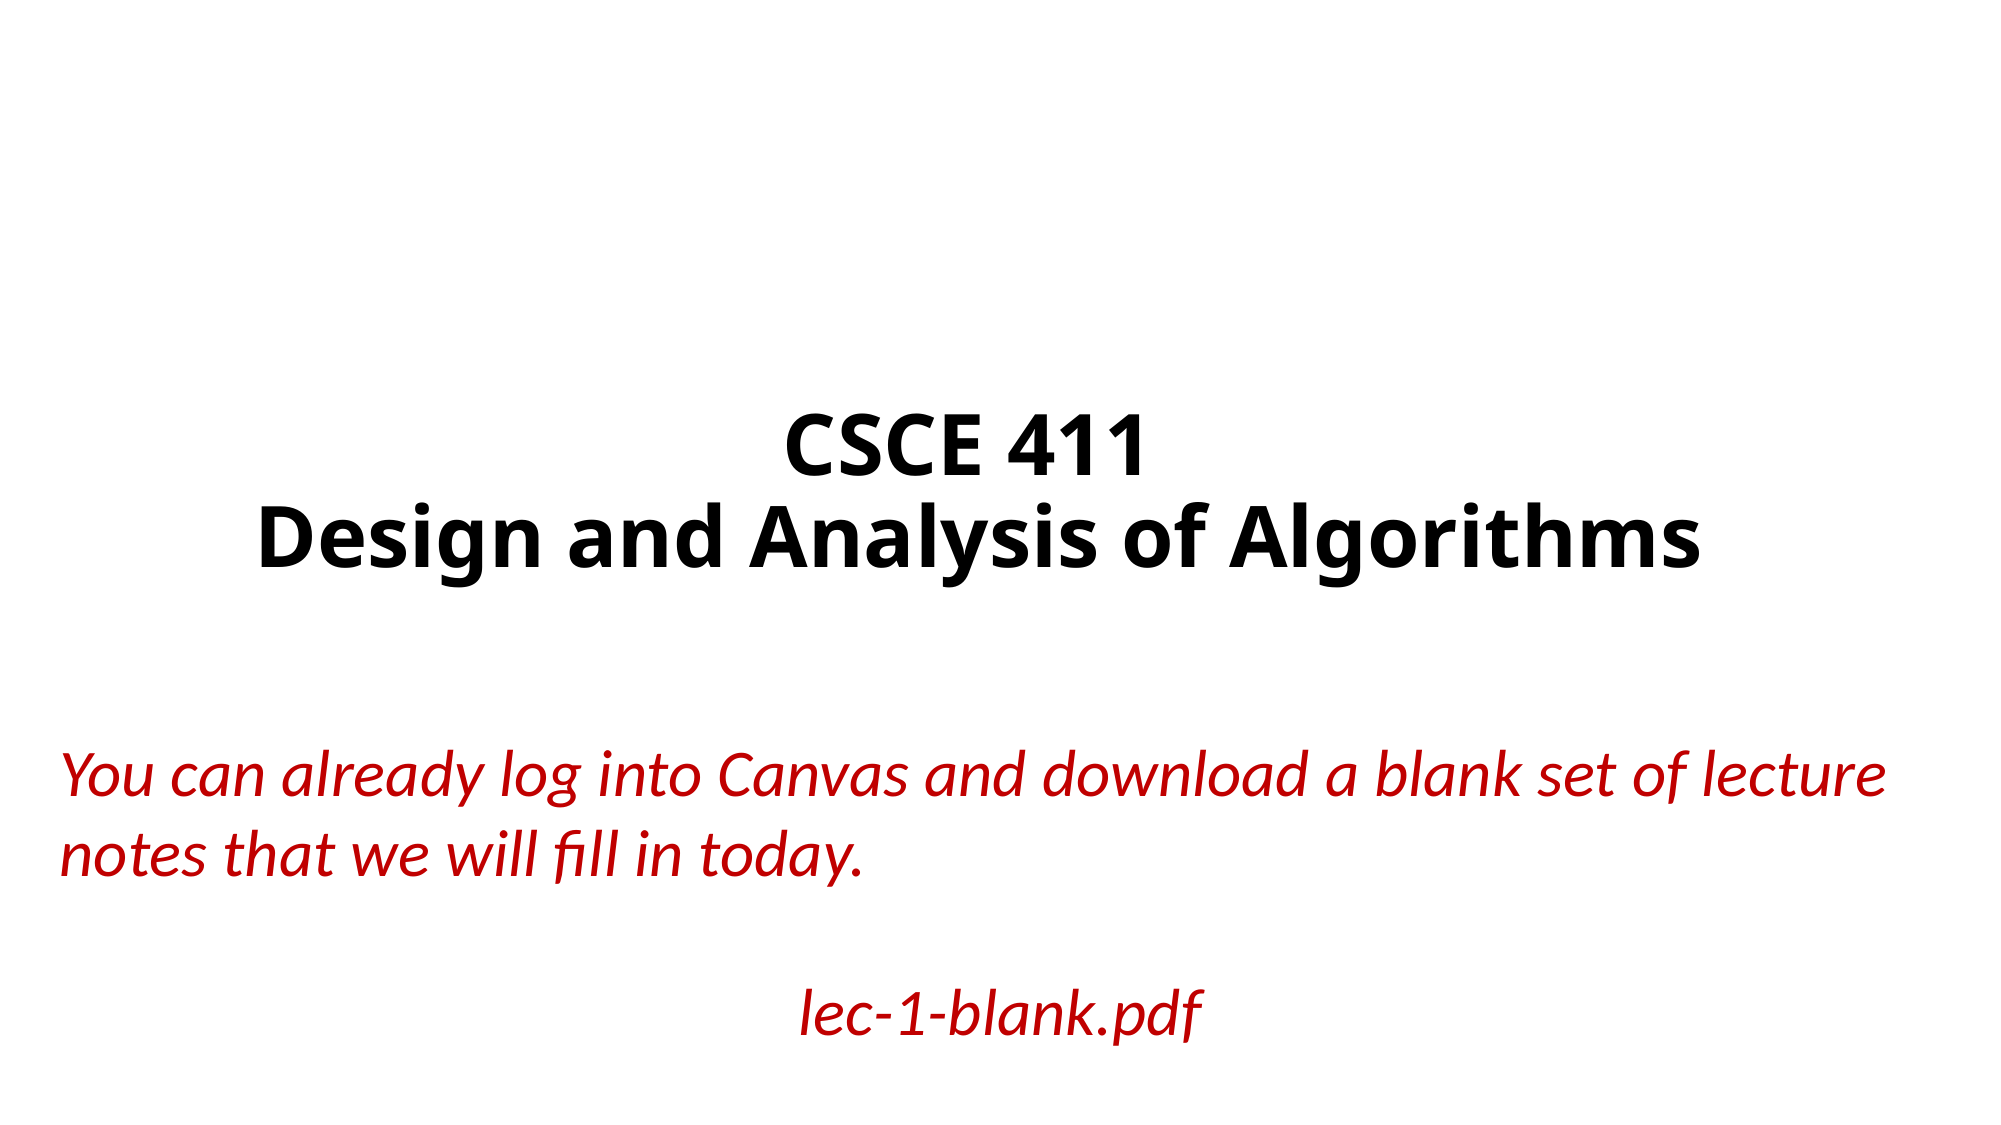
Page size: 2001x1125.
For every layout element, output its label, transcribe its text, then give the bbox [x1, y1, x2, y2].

title CSCE 411 Design and Analysis of Algorithms [229, 330, 1729, 721]
text_box You can already log into Canvas and download a blank set of lecture notes that we will fill in today. lec-1-blank.pdf [45, 721, 1955, 1057]
